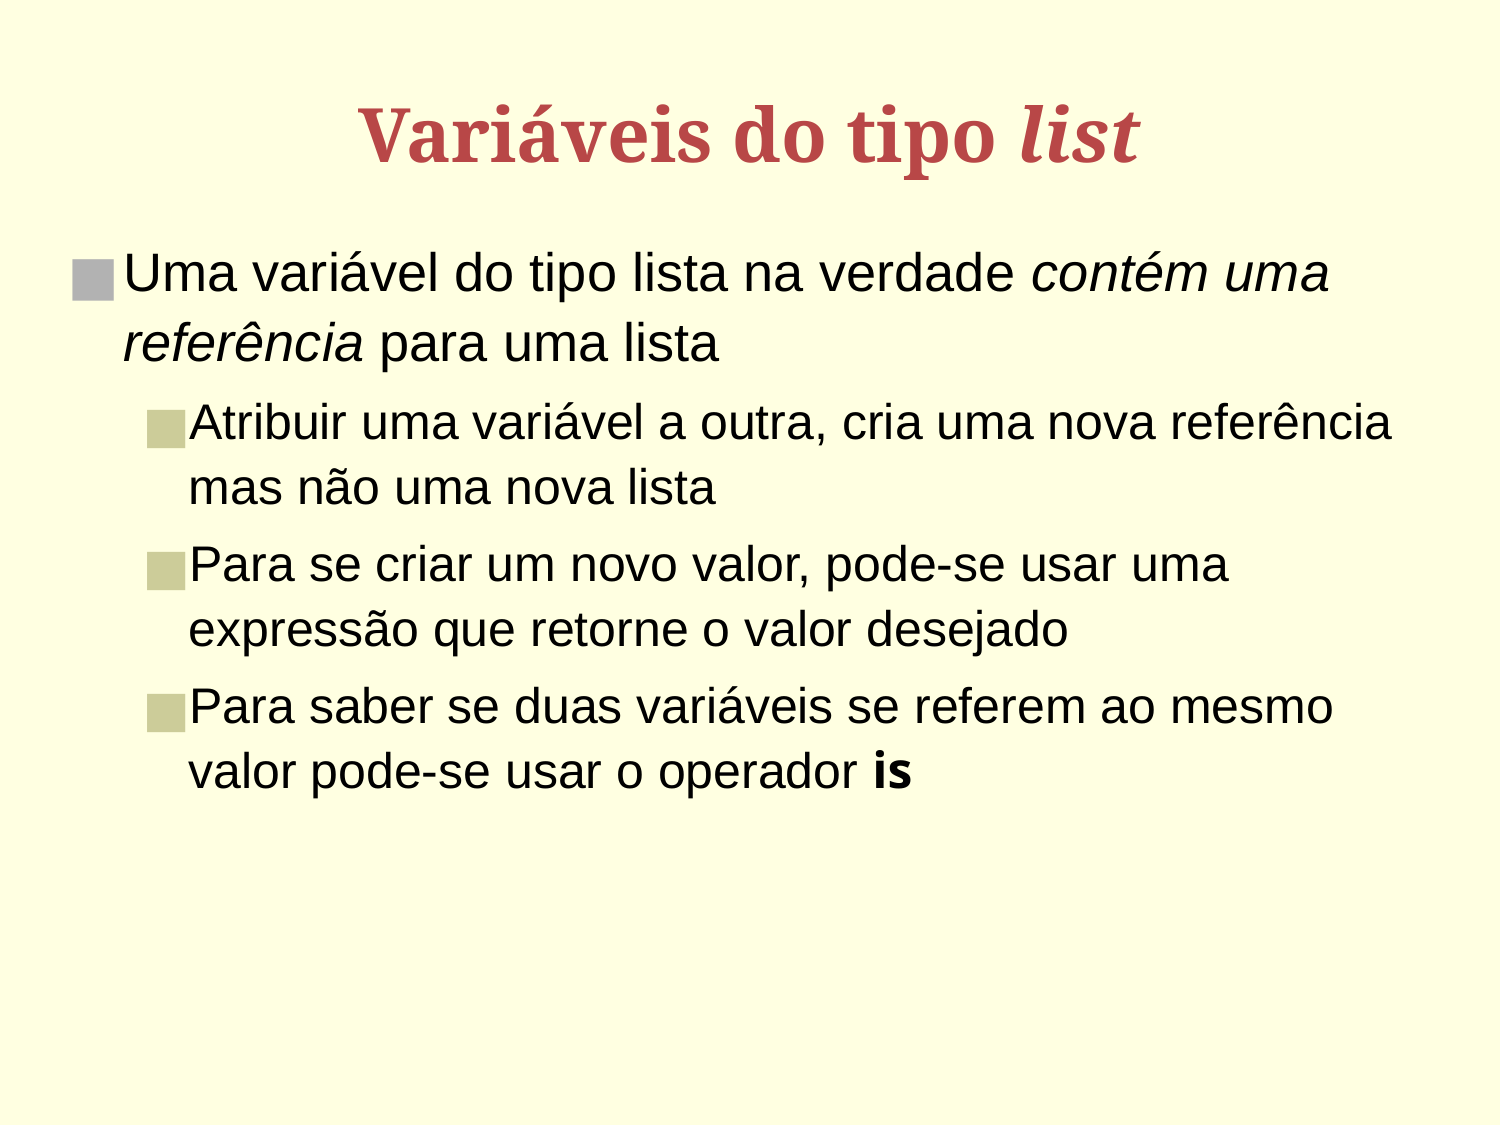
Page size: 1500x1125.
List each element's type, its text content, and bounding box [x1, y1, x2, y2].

list Uma variável do tipo lista na verdade contém uma referência para uma lista Atribuir uma variável a outra, cria uma nova referência mas não uma nova lista Para se criar um novo valor, pode-se usar uma expressão que retorne o valor desejado Para saber se duas variáveis se referem ao mesmo valor pode-se usar o operador is [67, 232, 1418, 1005]
title Variáveis do tipo list [75, 44, 1425, 233]
